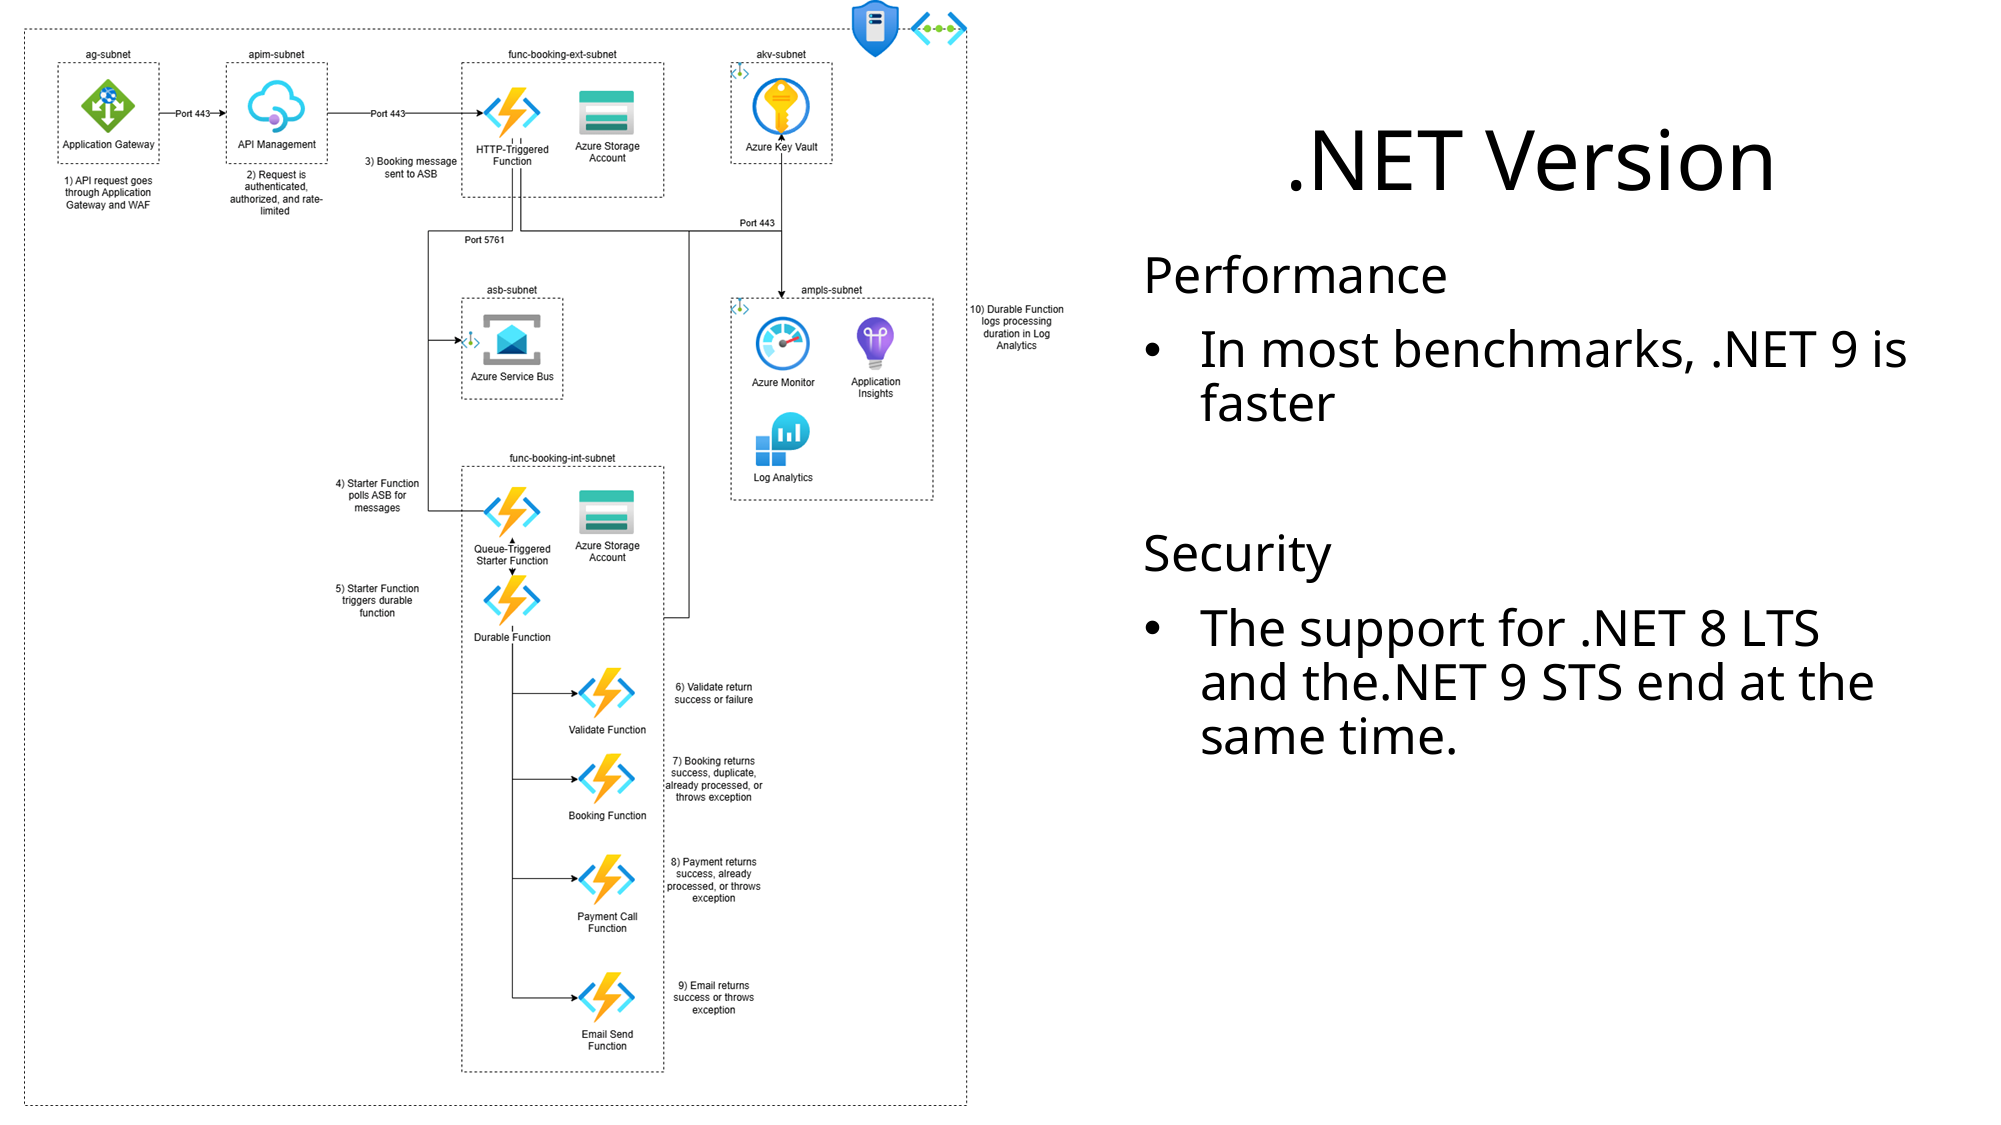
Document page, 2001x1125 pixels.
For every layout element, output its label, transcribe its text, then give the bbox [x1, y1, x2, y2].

text_box Performance In most benchmarks, .NET 9 is faster Security The support for .NET 8 LTS and the.NET 9 STS end at the same time. [1128, 242, 1936, 1066]
text_box .NET Version [1128, 59, 1936, 217]
picture [24, 0, 1069, 1106]
